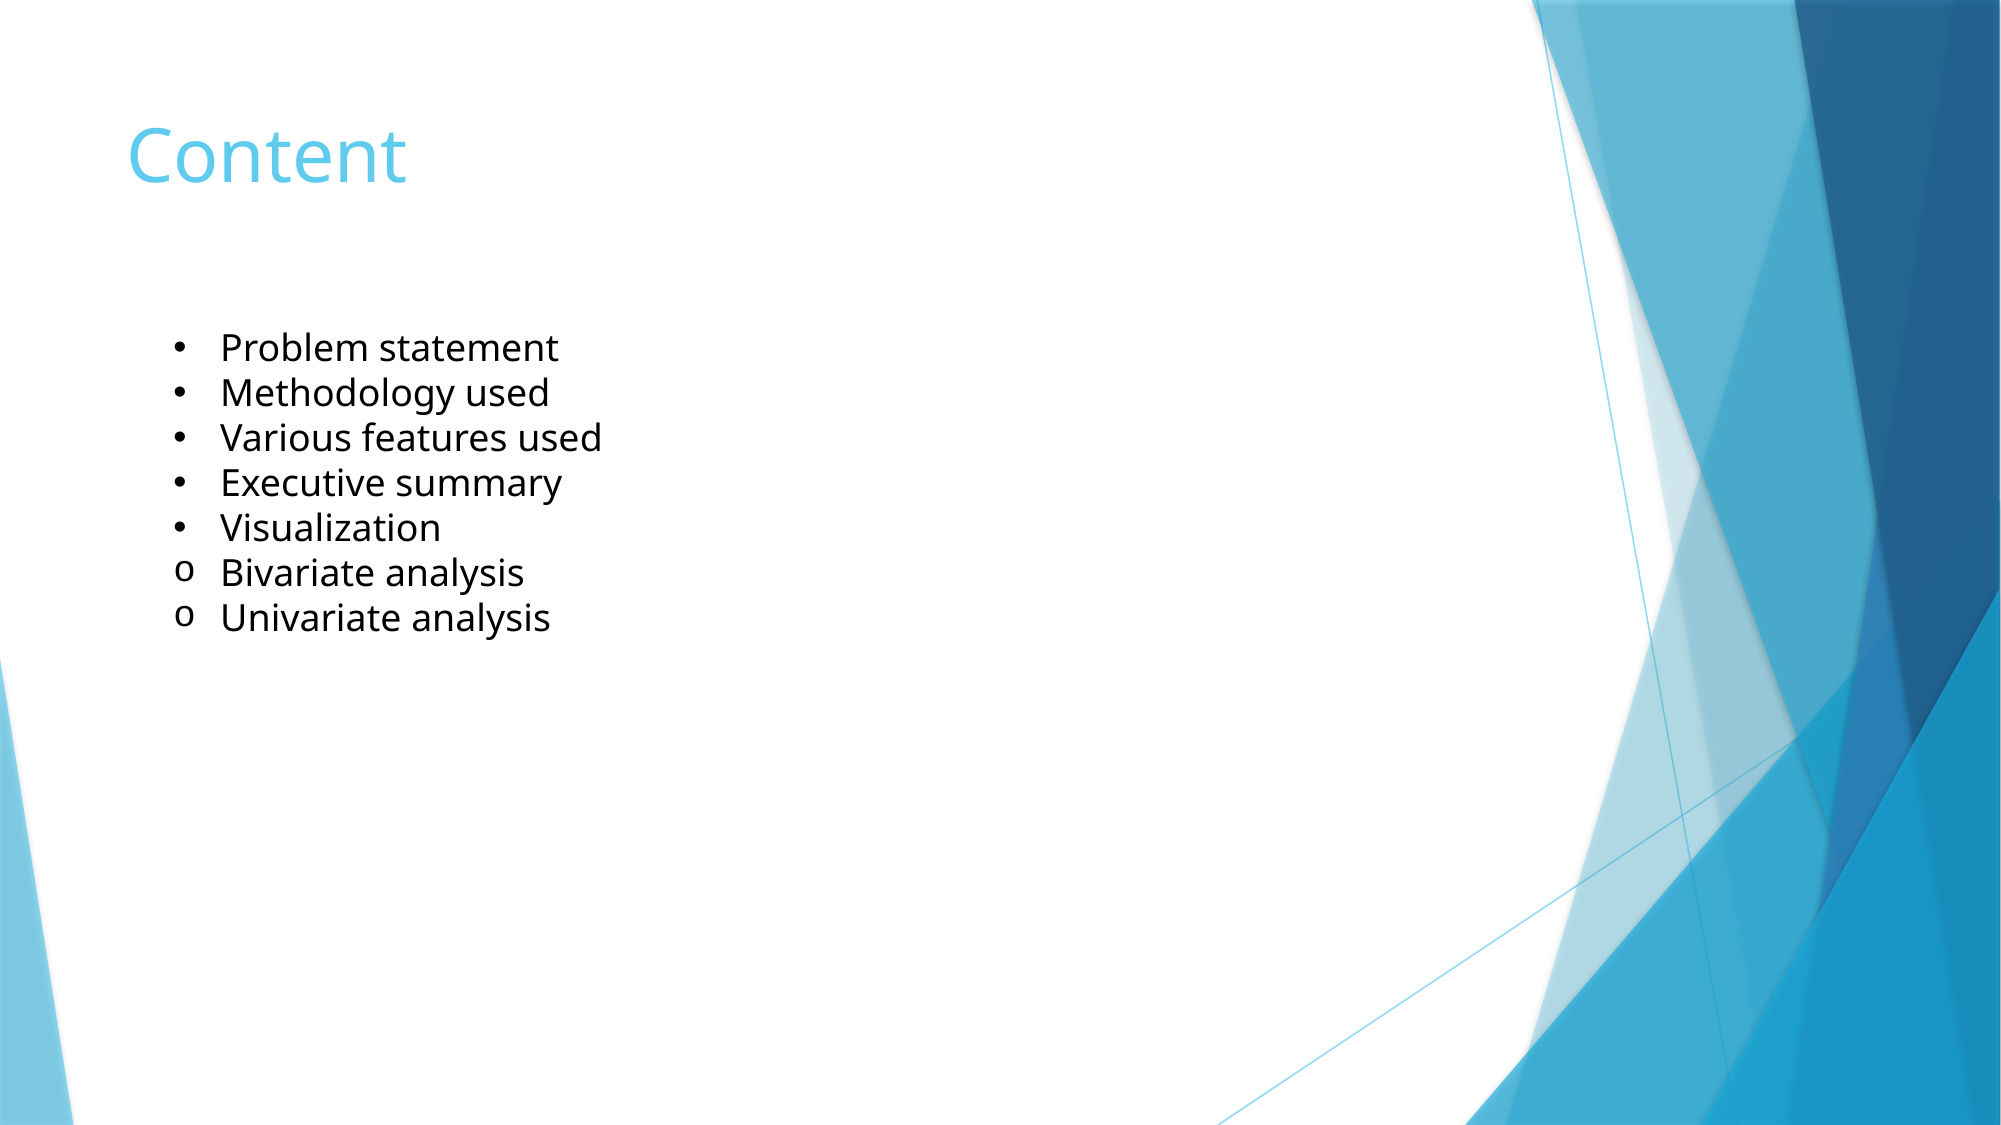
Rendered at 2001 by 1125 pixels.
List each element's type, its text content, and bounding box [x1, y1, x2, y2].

text_box Problem statement Methodology used Various features used Executive summary Visualization Bivariate analysis Univariate analysis [158, 316, 1646, 647]
title Content [111, 99, 1721, 317]
